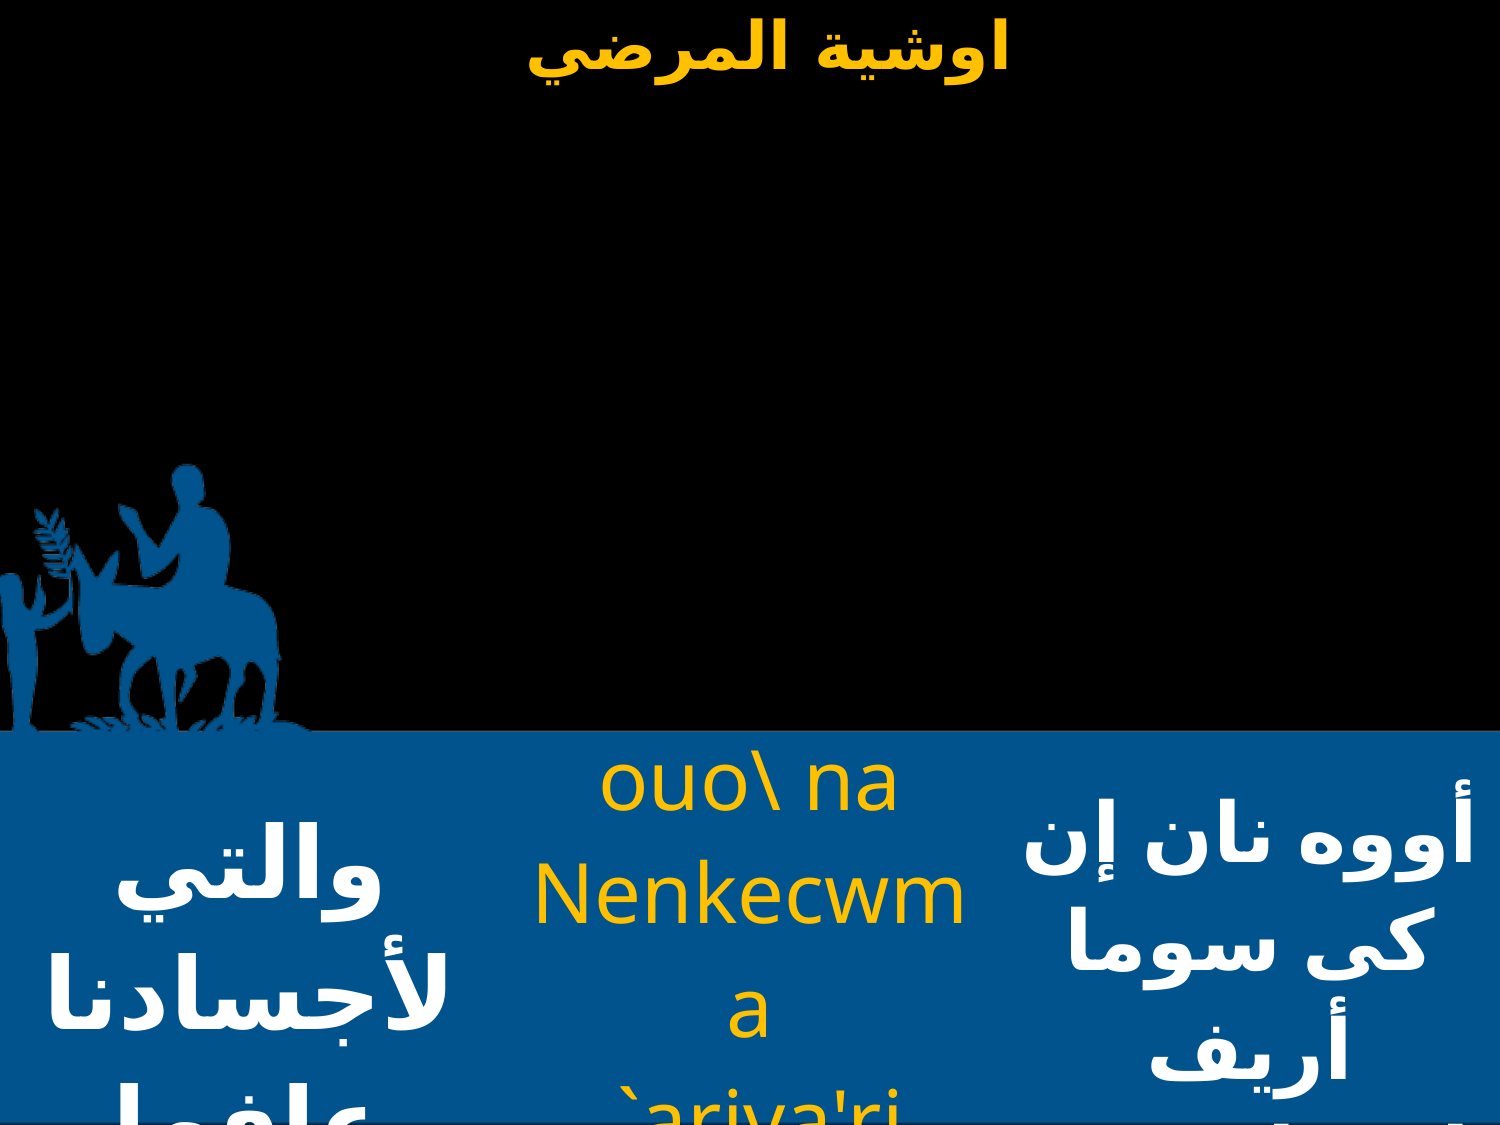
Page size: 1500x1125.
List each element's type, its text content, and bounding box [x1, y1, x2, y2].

table_header أووه نان إن كى سوما أريف إخرىإيروؤو [1000, 713, 1500, 1125]
table_header ouo\ na Nenkecwma `ariva'ri `erwou [500, 713, 1000, 1125]
picture [0, 338, 1500, 713]
table_header والتي لأجسادنا عافها [0, 713, 500, 1125]
